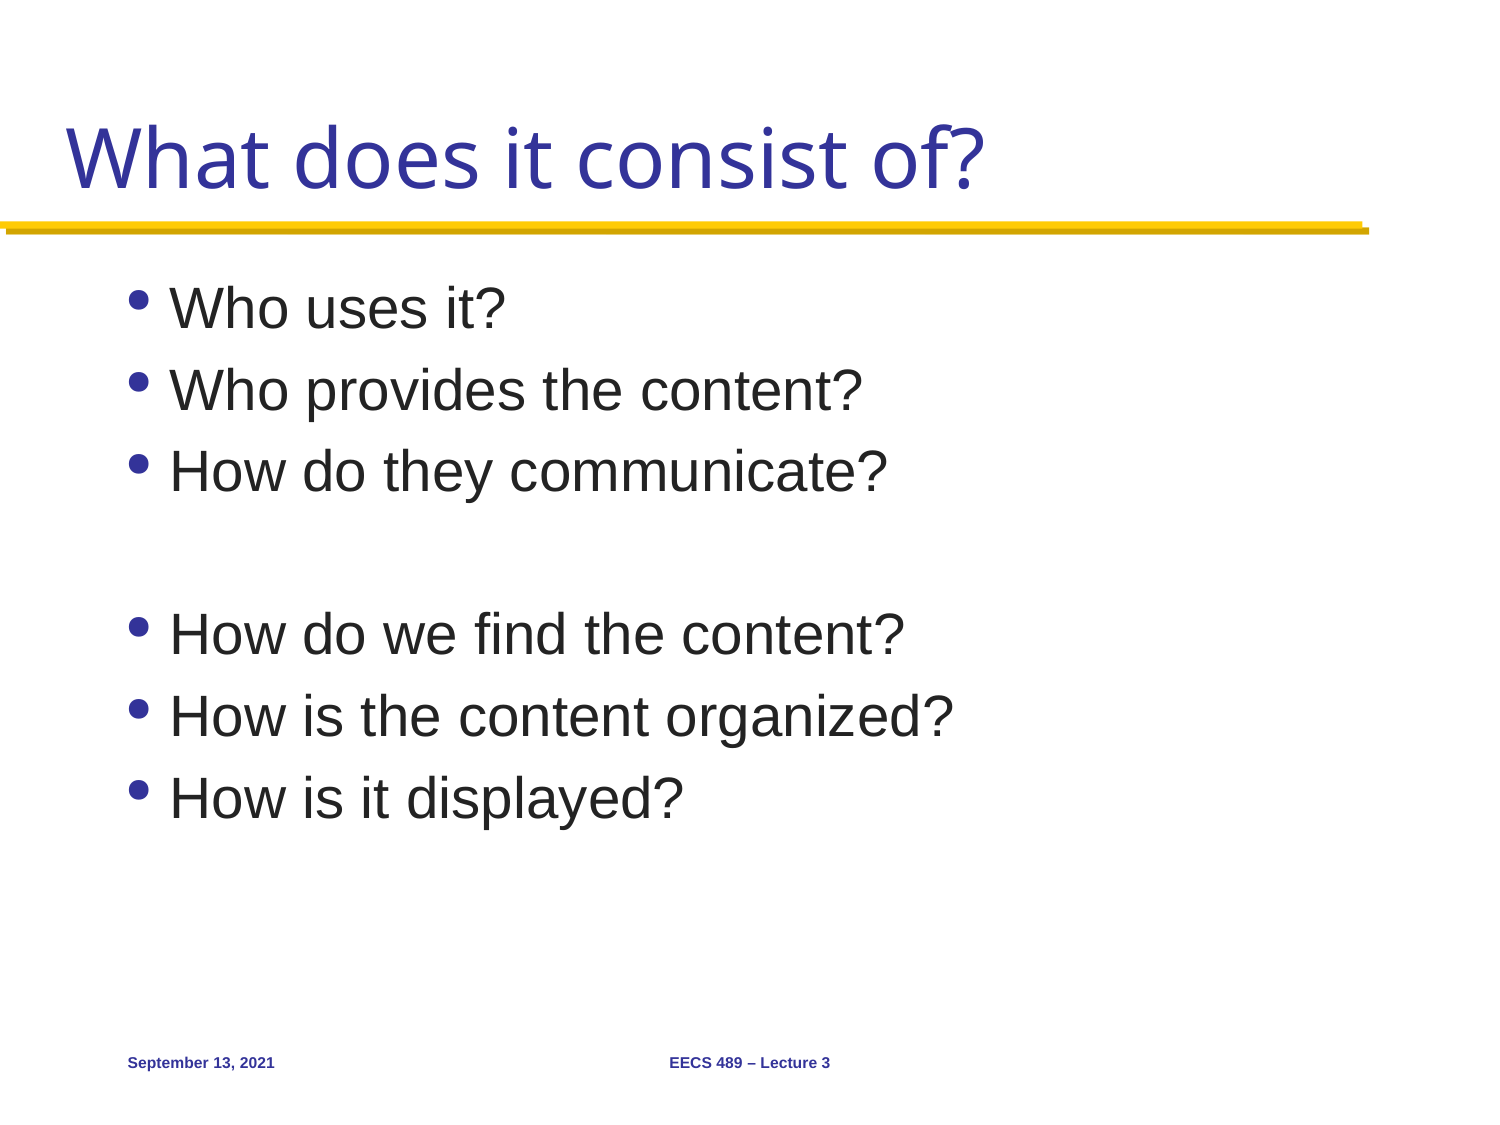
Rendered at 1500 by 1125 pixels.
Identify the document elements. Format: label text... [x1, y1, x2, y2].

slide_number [112, 1024, 426, 1101]
title What does it consist of? [49, 24, 1451, 213]
footer EECS 489 – Lecture 3 [512, 1024, 988, 1101]
list Who uses it? Who provides the content? How do they communicate? How do we find the content? How is the content organized? How is it displayed? [112, 262, 1413, 988]
